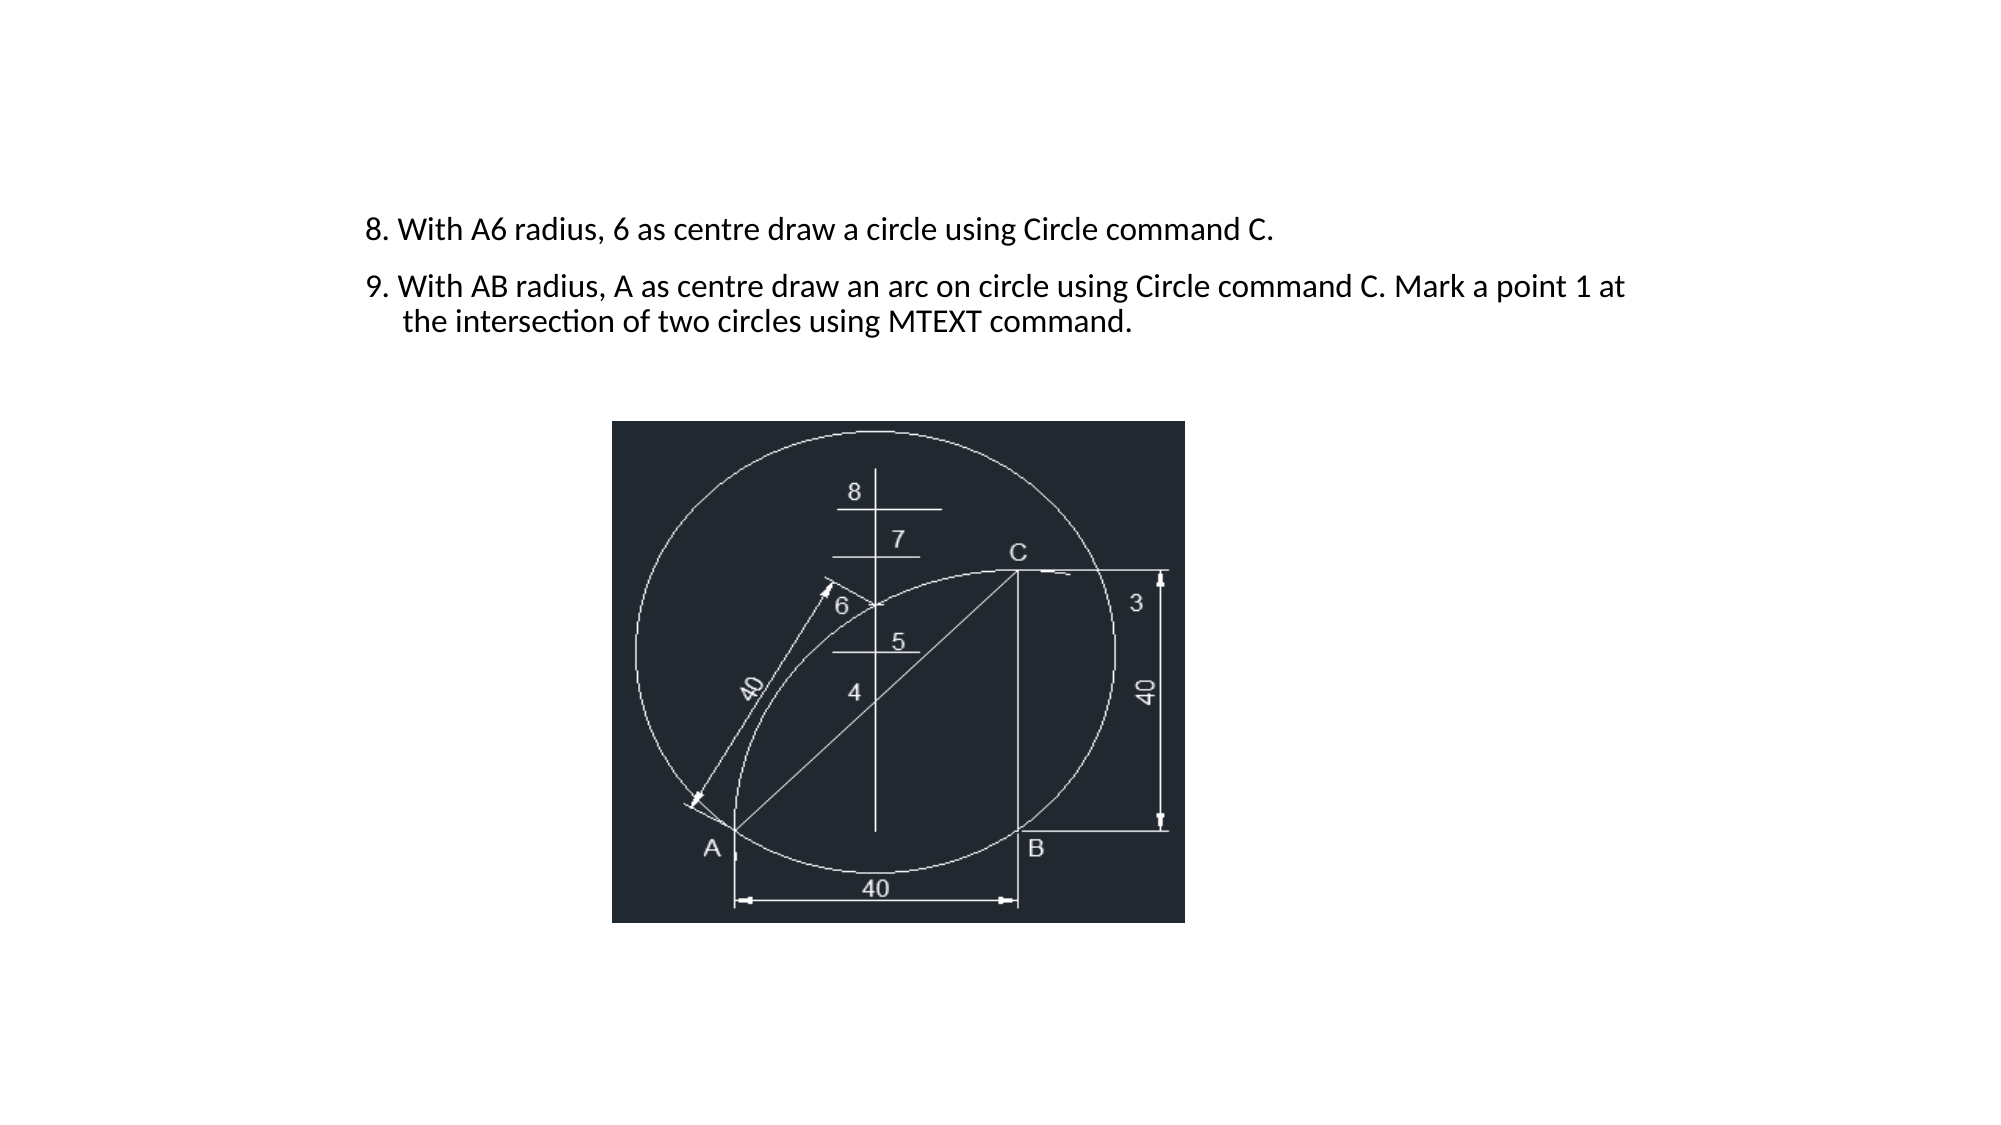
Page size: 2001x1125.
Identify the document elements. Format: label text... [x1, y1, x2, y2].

picture [612, 421, 1185, 924]
list 8. With A6 radius, 6 as centre draw a circle using Circle command C. 9. With AB radius, A as centre draw an arc on circle using Circle command C. Mark a point 1 at the intersection of two circles using MTEXT command. [350, 204, 1657, 1024]
